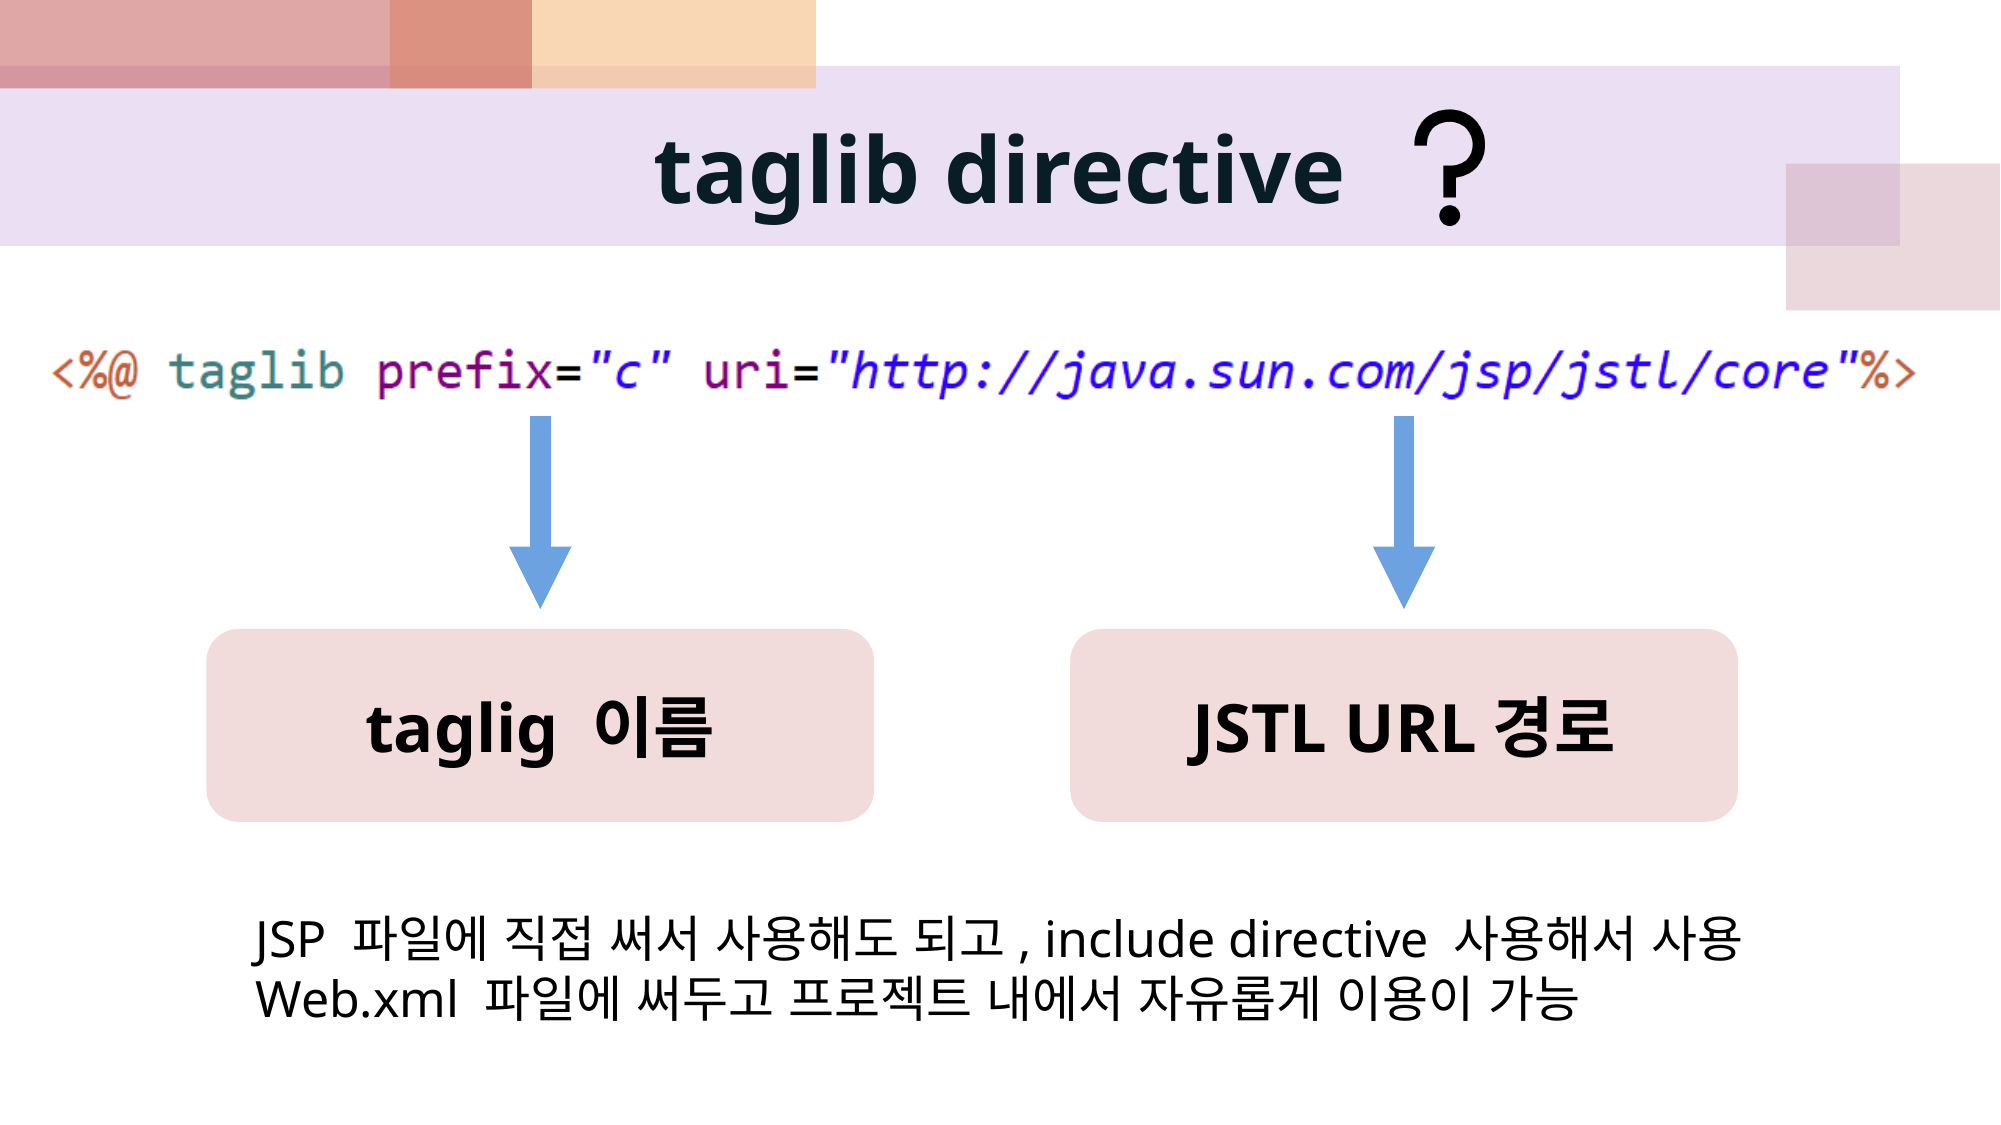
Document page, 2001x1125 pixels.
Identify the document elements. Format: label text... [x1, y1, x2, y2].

text_box taglig 이름 [204, 627, 876, 824]
text_box JSTL URL경로 [1068, 627, 1740, 824]
title taglib directive [99, 88, 1900, 246]
picture [1374, 91, 1526, 243]
text_box JSP 파일에 직접 써서 사용해도 되고, include directive 사용해서 사용 Web.xml 파일에 써두고 프로젝트 내에서 자유롭게 이용이 가능 [240, 900, 1760, 1035]
picture [45, 326, 1955, 417]
